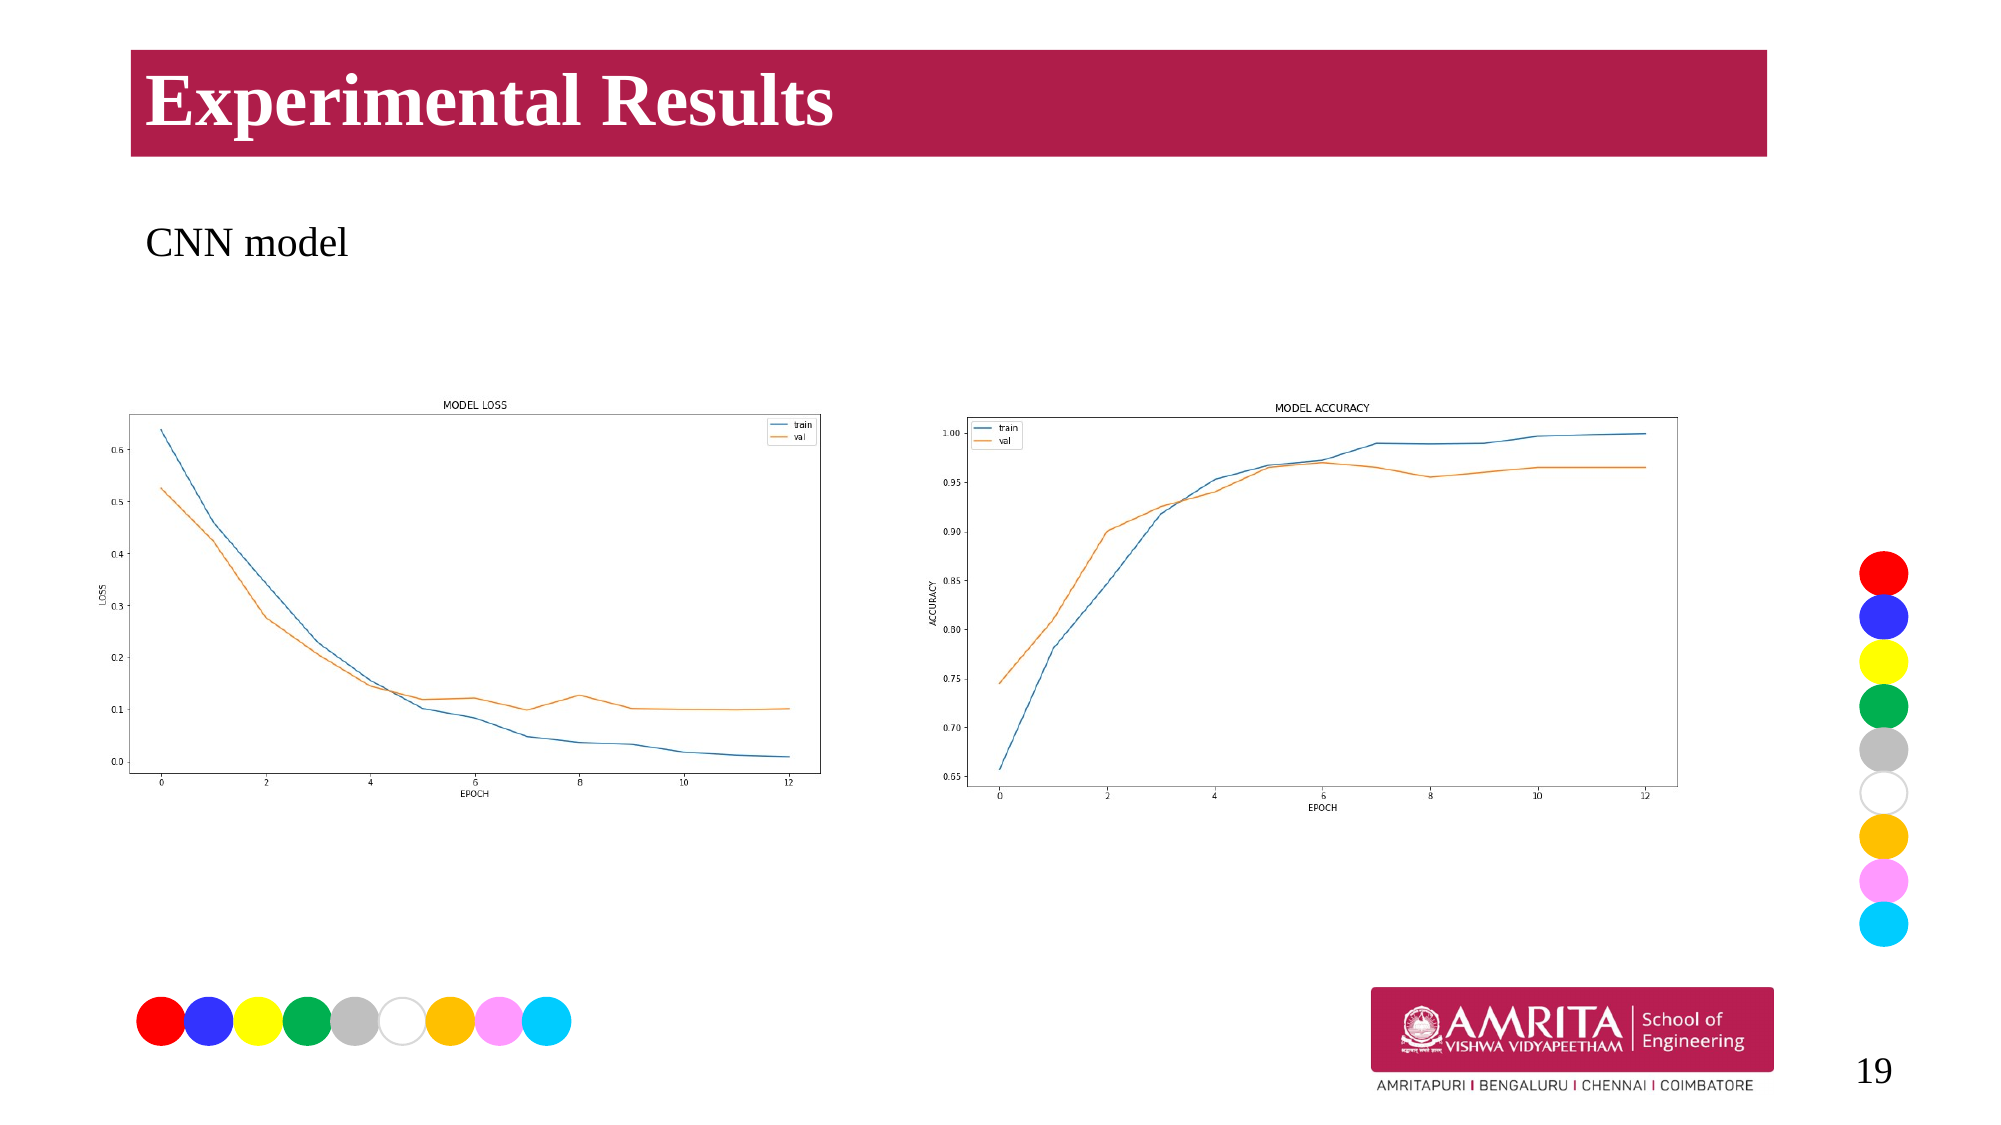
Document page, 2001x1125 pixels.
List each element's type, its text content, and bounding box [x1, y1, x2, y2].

title Experimental Results [130, 49, 1768, 157]
picture [1370, 987, 1774, 1095]
text_box 19 [1840, 1038, 1983, 1099]
picture [81, 395, 847, 805]
text_box CNN model [130, 207, 720, 272]
picture [911, 385, 1711, 815]
